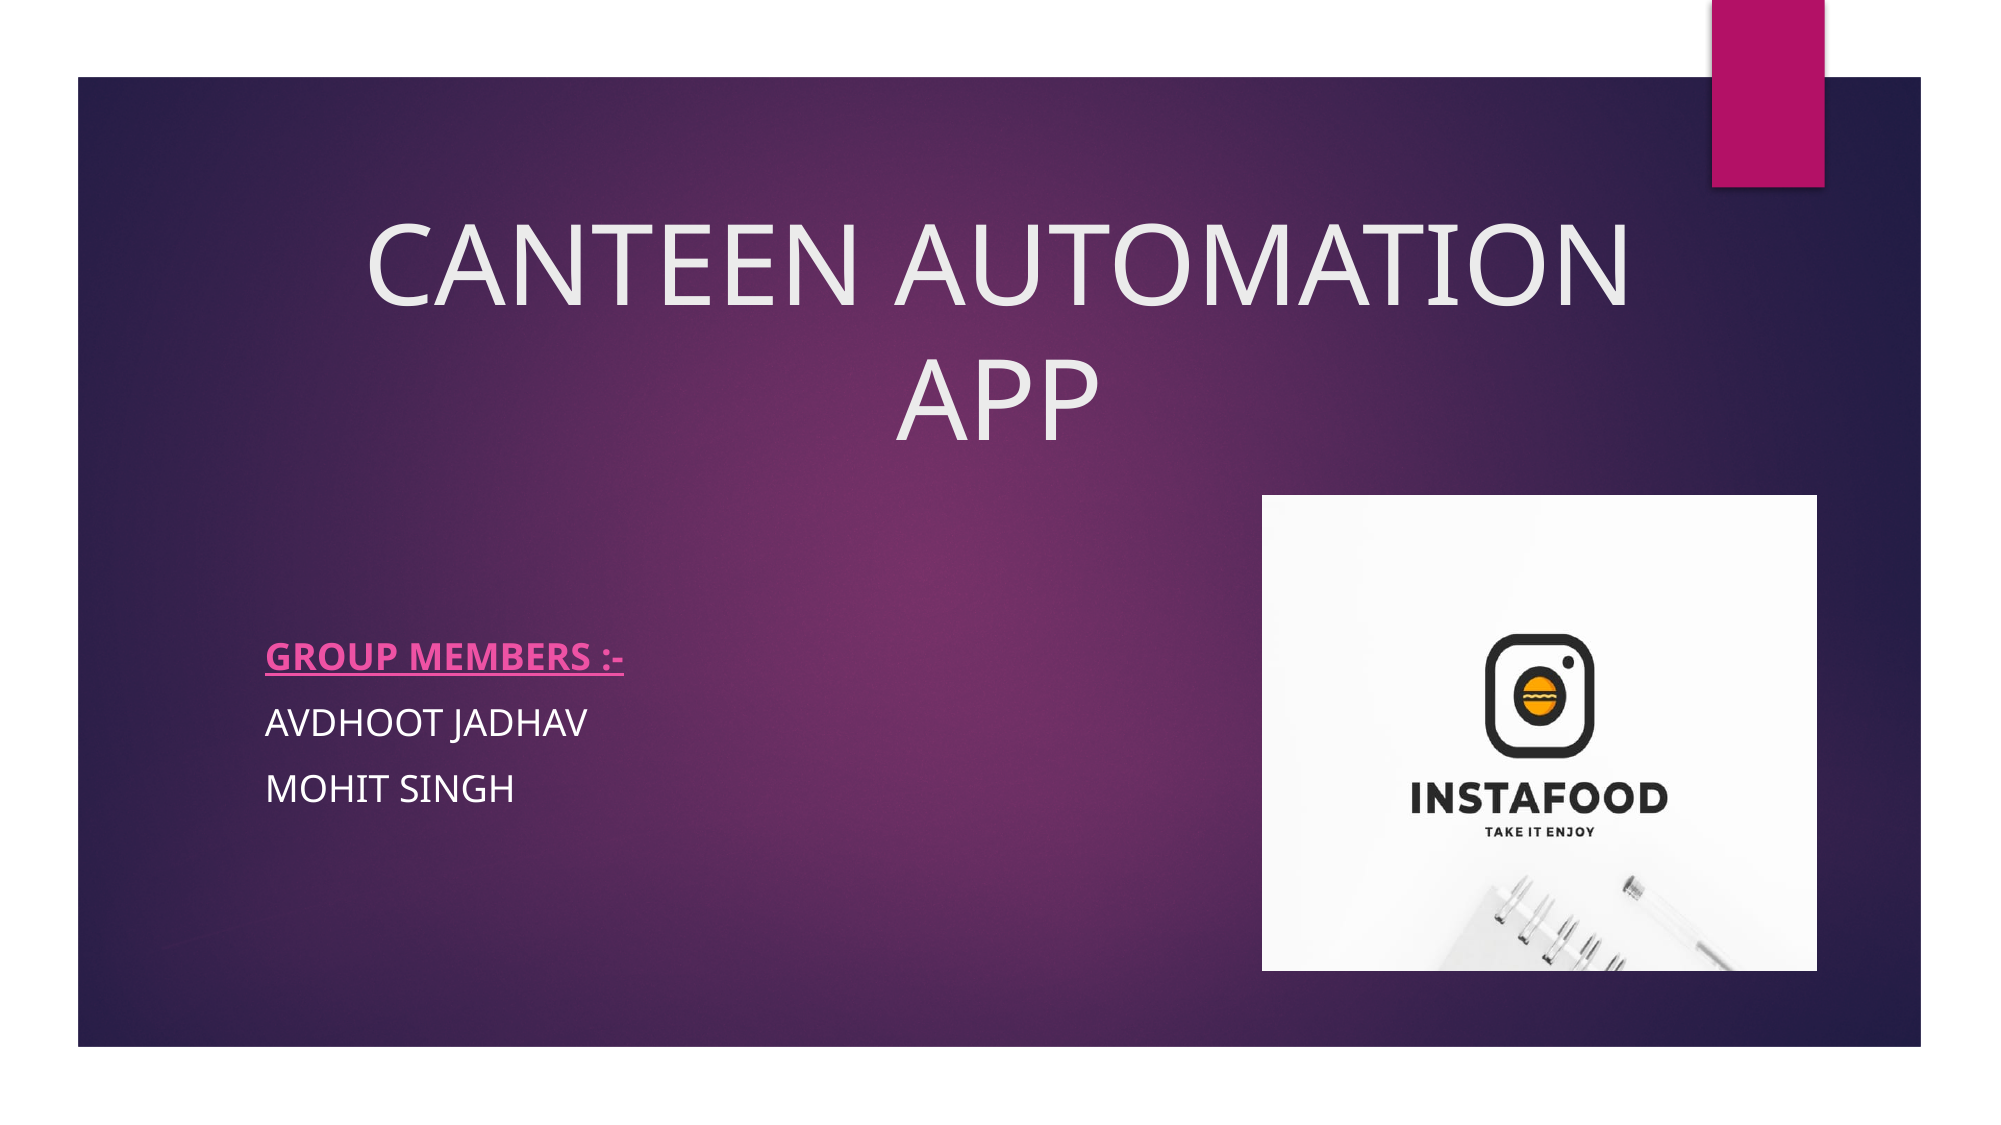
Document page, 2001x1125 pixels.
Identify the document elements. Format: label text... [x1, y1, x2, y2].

title CANTEEN AUTOMATION APP [249, 99, 1750, 427]
picture [79, 78, 1920, 1046]
subtitle GROUP MEMBERS :- AVDHOOT JADHAV MOHIT SINGH [249, 427, 1750, 946]
